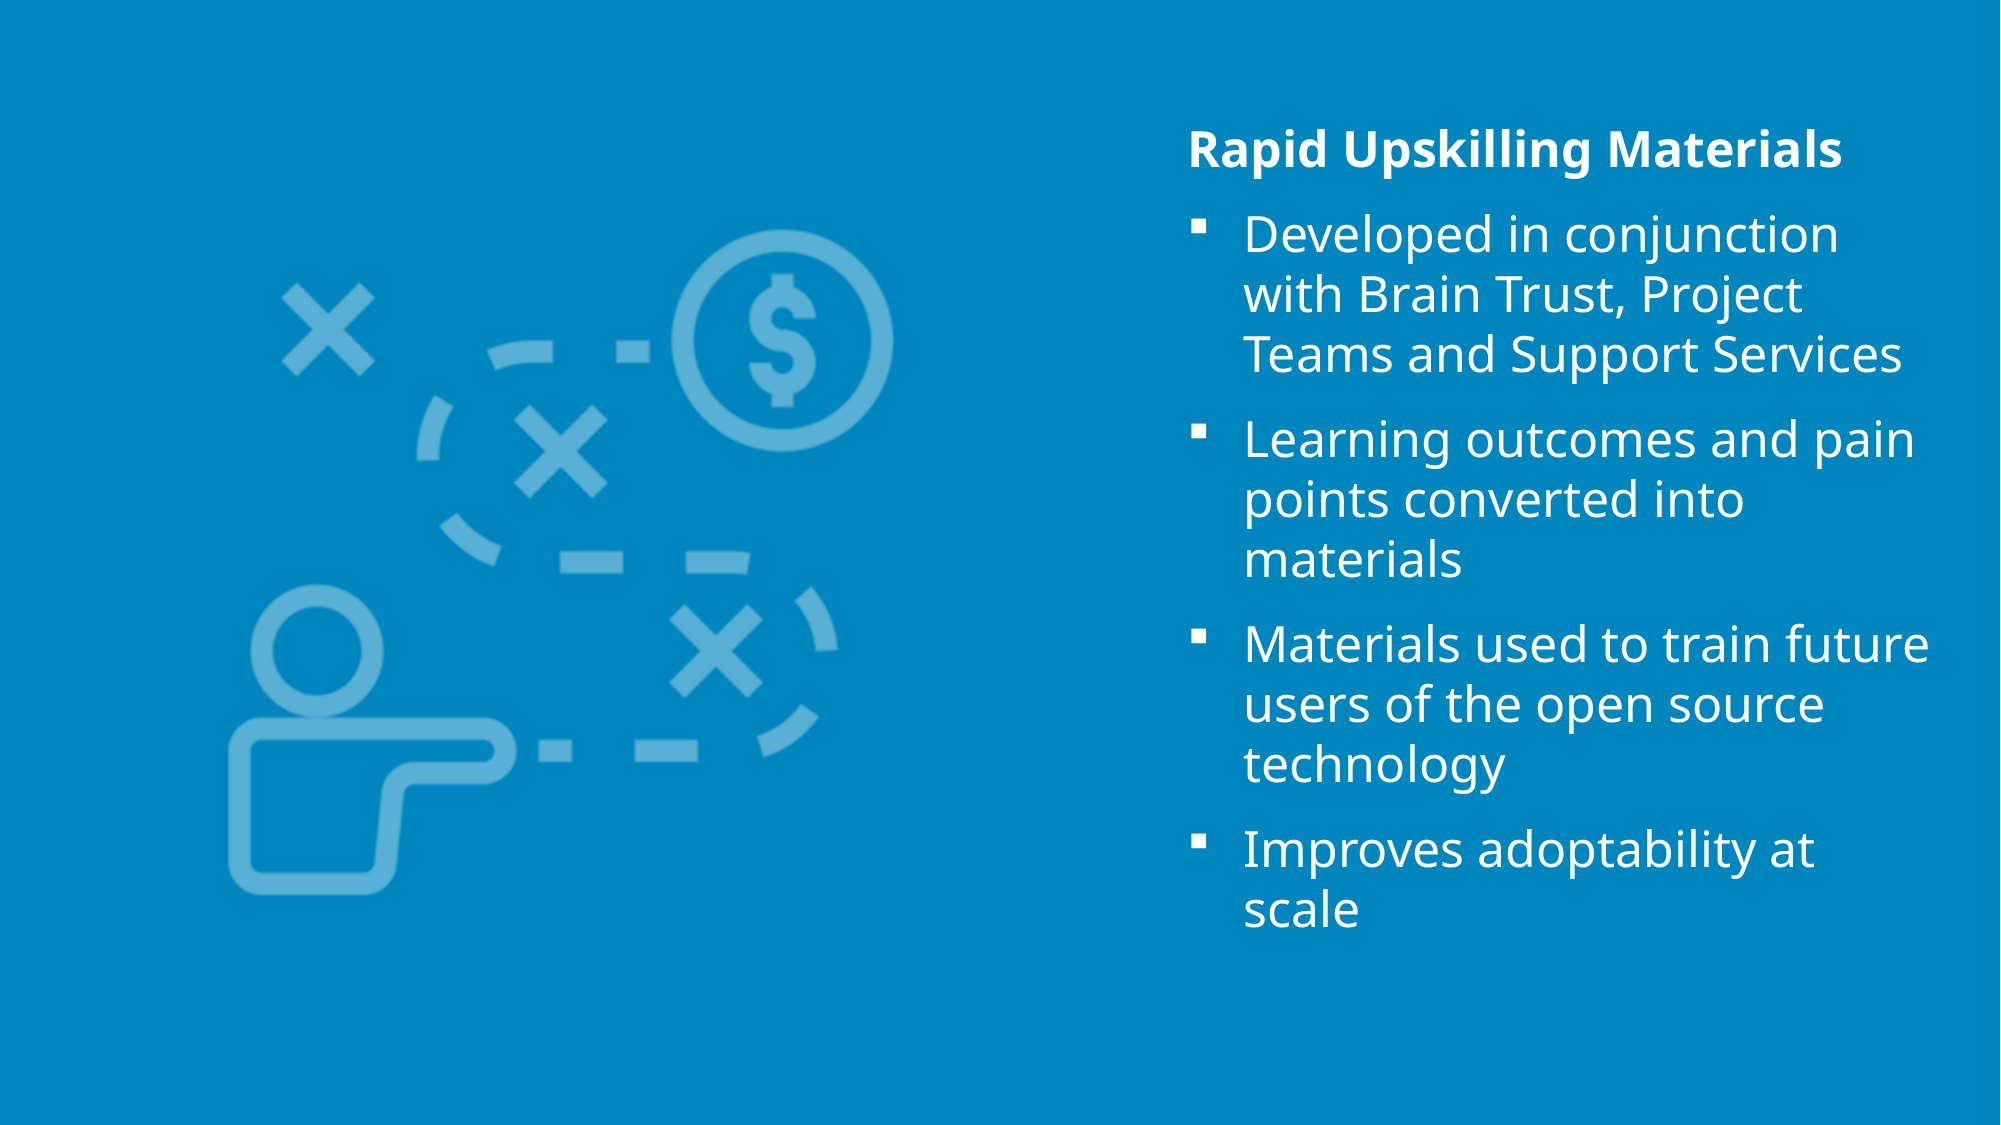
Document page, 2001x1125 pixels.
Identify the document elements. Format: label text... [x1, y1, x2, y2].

picture [282, 283, 374, 376]
picture [229, 585, 517, 895]
picture [440, 514, 501, 566]
picture [417, 396, 453, 461]
picture [686, 551, 750, 574]
picture [616, 340, 650, 363]
picture [560, 551, 623, 574]
picture [635, 740, 698, 762]
picture [487, 340, 553, 370]
picture [670, 605, 762, 697]
text_box Rapid Upskilling Materials Developed in conjunction with Brain Trust, Project Teams and Support Services Learning outcomes and pain points converted into materials Materials used to train future users of the open source technology Improves adoptability at scale [1172, 110, 1954, 946]
picture [796, 587, 837, 651]
picture [672, 230, 893, 452]
picture [539, 740, 572, 762]
picture [515, 405, 607, 497]
picture [757, 705, 818, 757]
